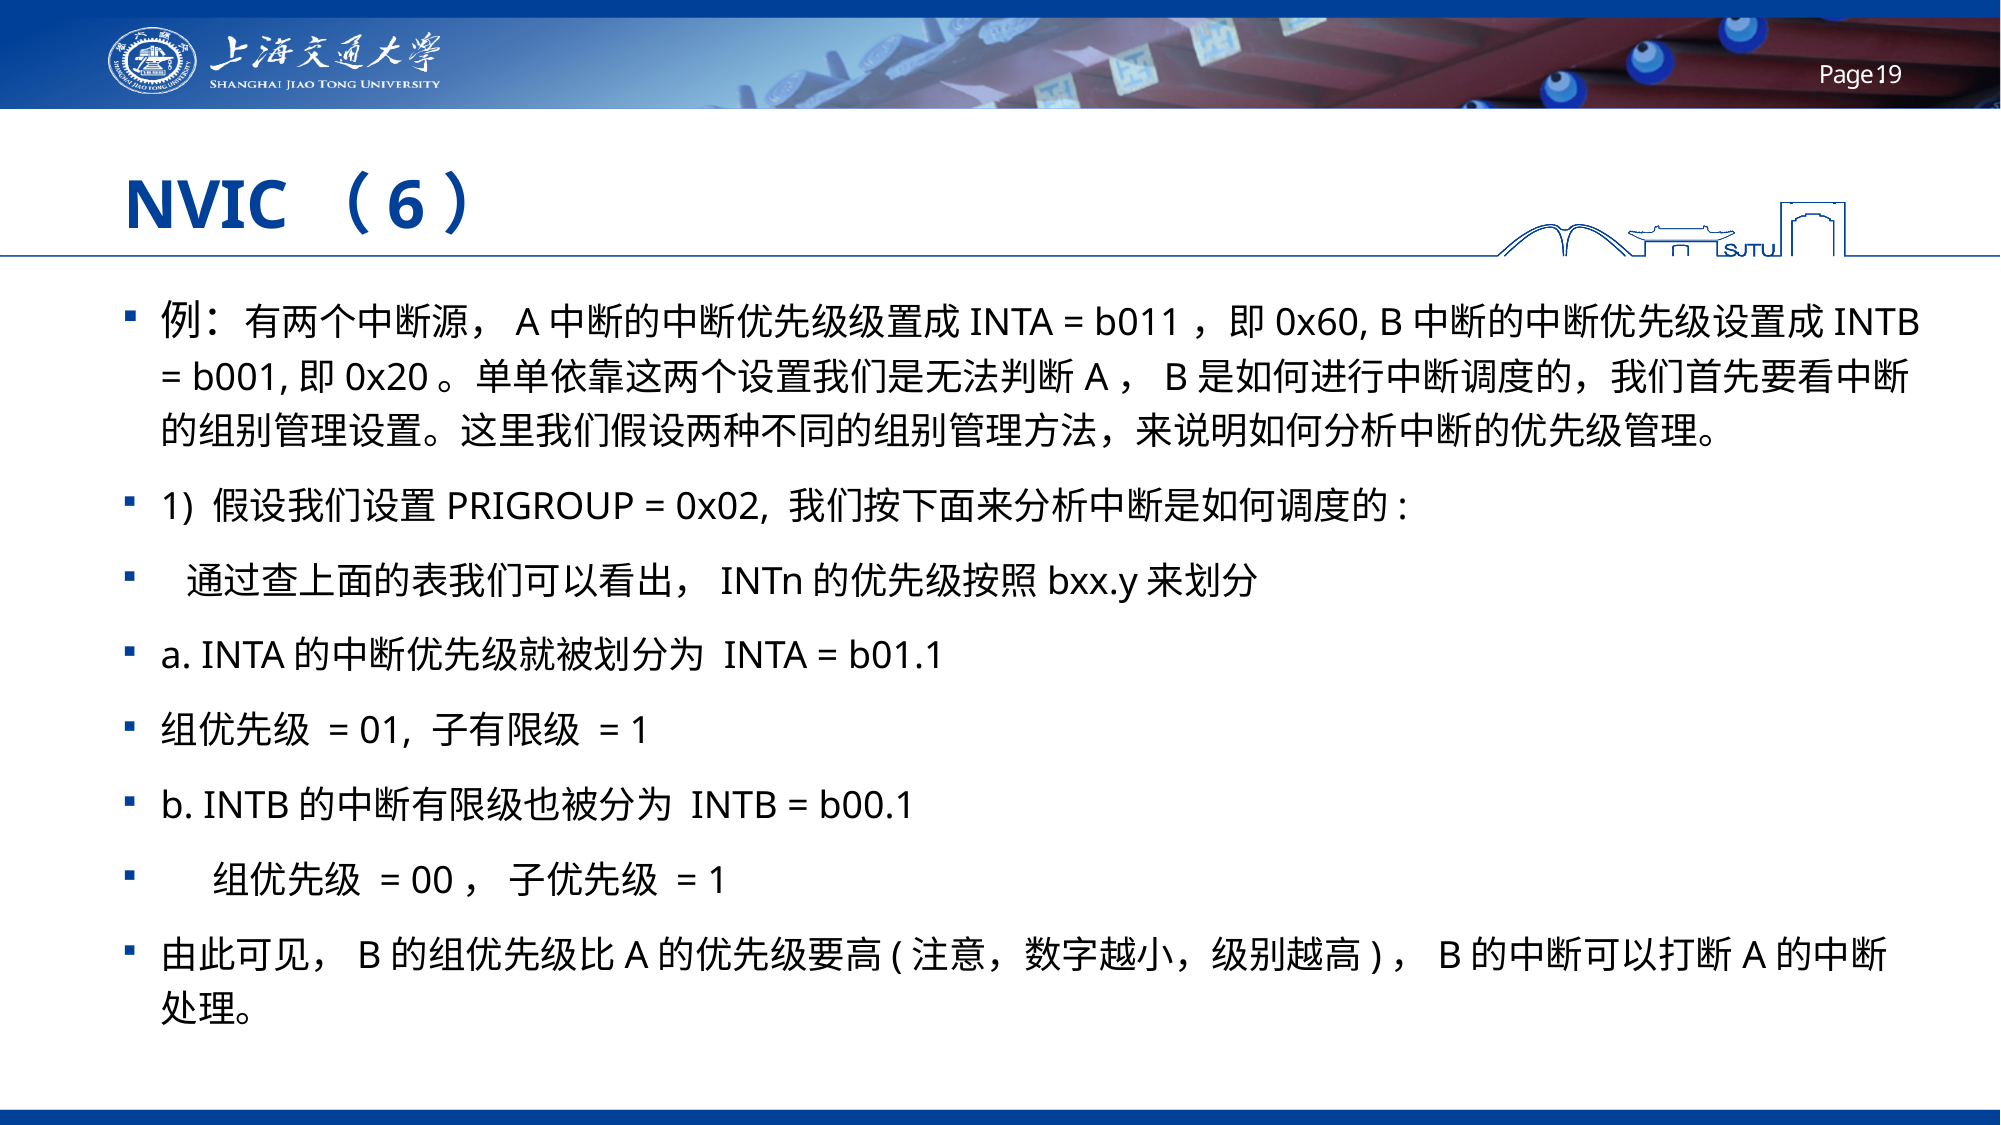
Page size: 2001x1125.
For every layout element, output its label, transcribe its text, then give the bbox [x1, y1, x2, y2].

title NVIC（6） [108, 160, 1940, 255]
list 例：有两个中断源，A中断的中断优先级级置成INTA = b011，即0x60, B中断的中断优先级设置成INTB = b001,即0x20。单单依靠这两个设置我们是无法判断A，B是如何进行中断调度的，我们首先要看中断的组别管理设置。这里我们假设两种不同的组别管理方法，来说明如何分析中断的优先级管理。 1) 假设我们设置PRIGROUP = 0x02, 我们按下面来分析中断是如何调度的: 通过查上面的表我们可以看出，INTn的优先级按照bxx.y来划分 a. INTA的中断优先级就被划分为 INTA = b01.1 组优先级 = 01, 子有限级 = 1 b. INTB的中断有限级也被分为 INTB = b00.1 组优先级 = 00， 子优先级 = 1 由此可见，B的组优先级比A的优先级要高(注意，数字越小，级别越高)，B的中断可以打断A的中断处理。 [108, 276, 1940, 1084]
picture [0, 0, 2001, 109]
